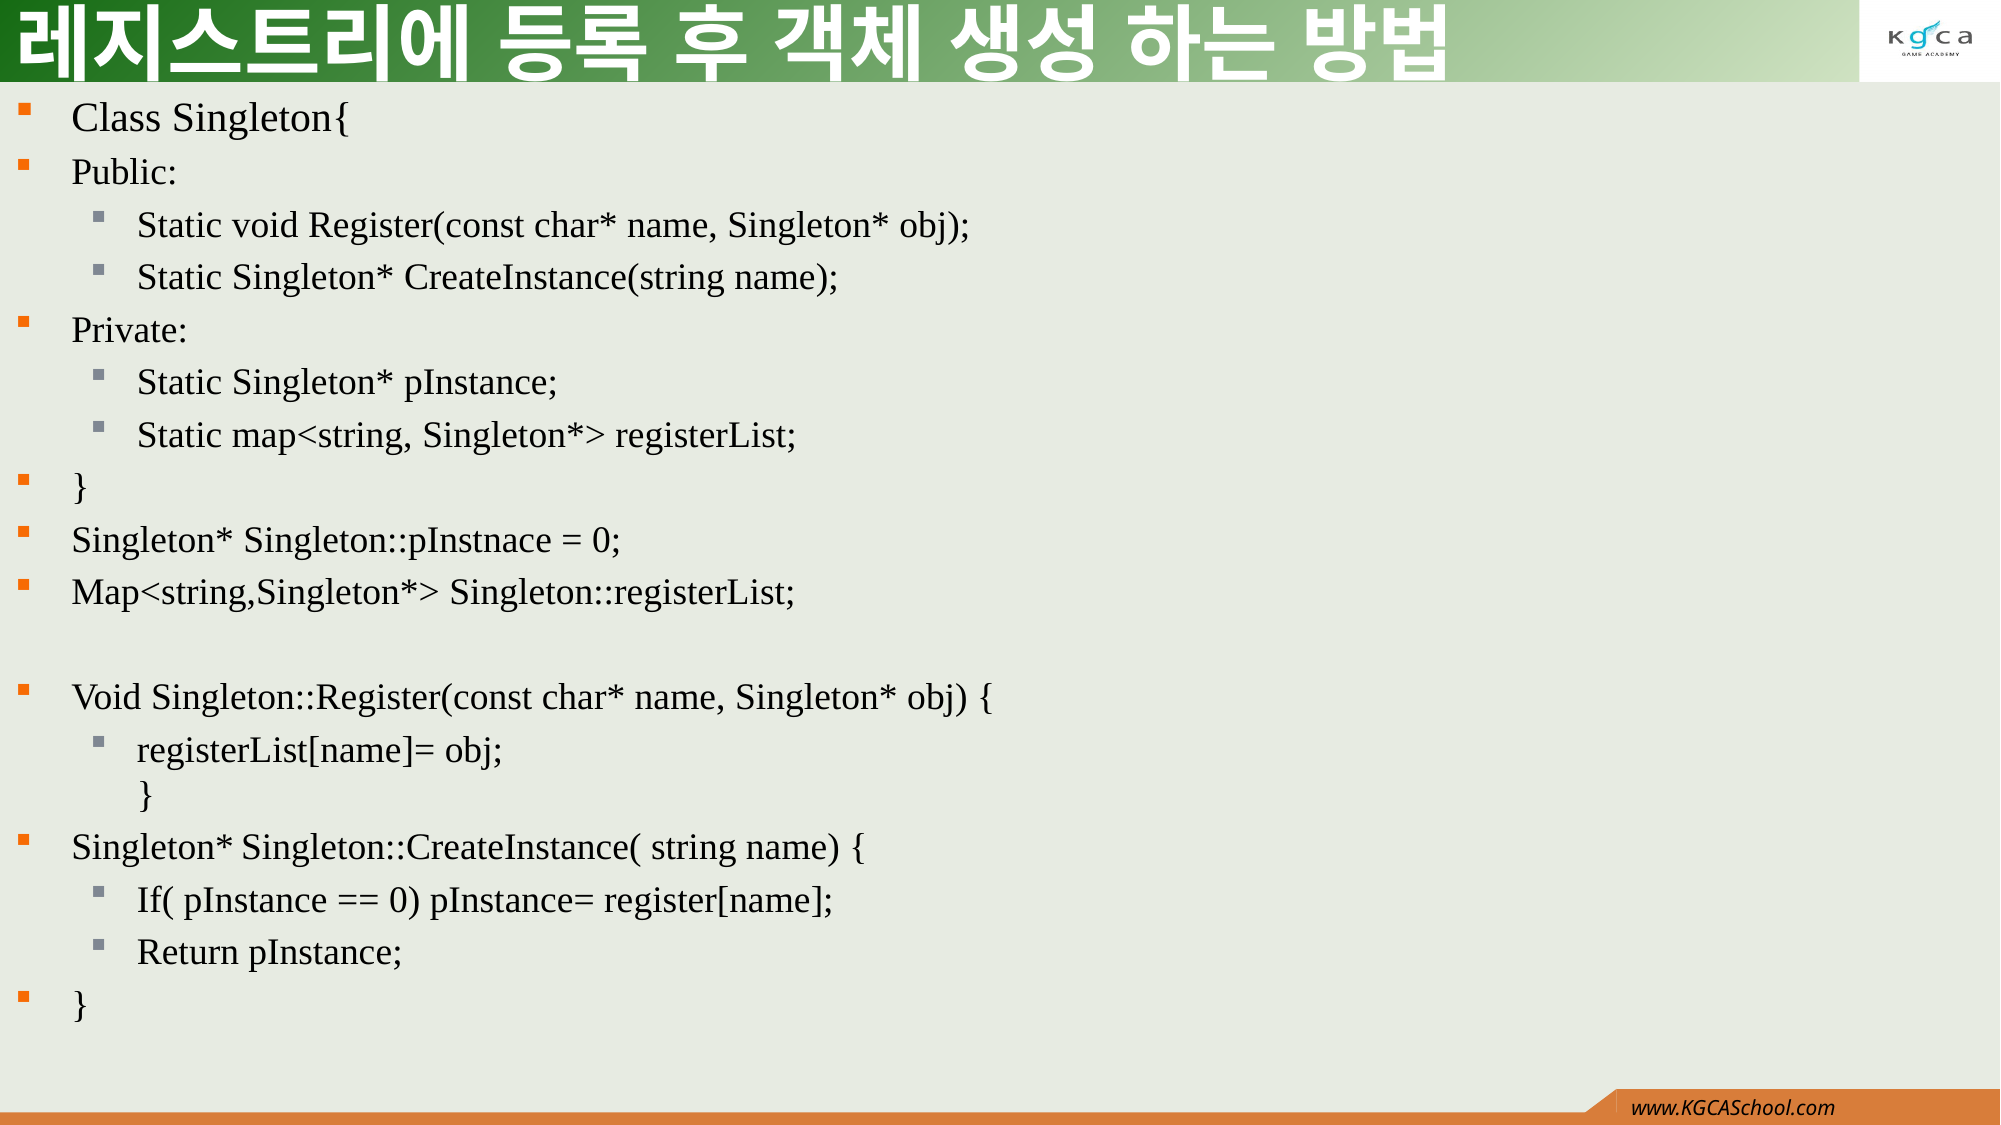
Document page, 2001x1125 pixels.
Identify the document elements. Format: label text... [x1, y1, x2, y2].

title 레지스트리에 등록 후 객체 생성 하는 방법 [0, 0, 1665, 83]
picture [1859, 0, 2000, 81]
list Class Singleton{ Public: Static void Register(const char* name, Singleton* obj); Static Singleton* CreateInstance(string name); Private: Static Singleton* pInstance; Static map<string, Singleton*> registerList; } Singleton* Singleton::pInstnace = 0; Map<string,Singleton*> Singleton::registerList; Void Singleton::Register(const char* name, Singleton* obj) { registerList[name]= obj; } Singleton* Singleton::CreateInstance( string name) { If( pInstance == 0) pInstance= register[name]; Return pInstance; } [0, 81, 2000, 1055]
